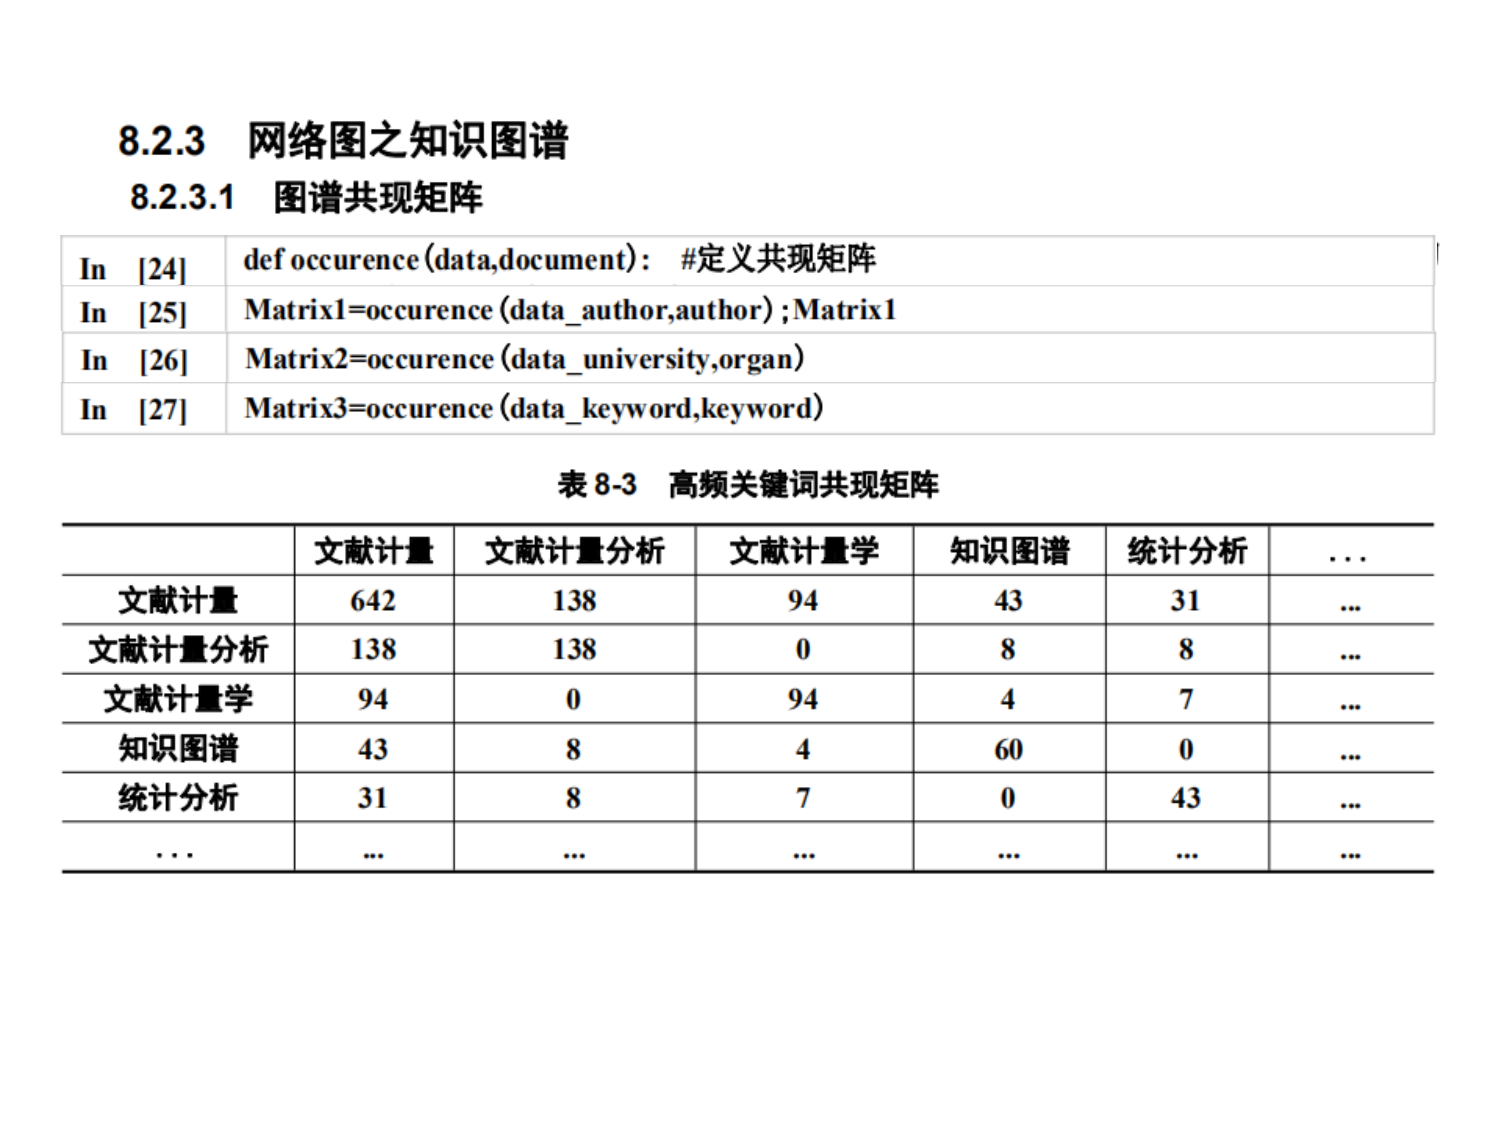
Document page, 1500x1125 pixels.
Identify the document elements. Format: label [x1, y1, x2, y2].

picture [55, 112, 1440, 877]
